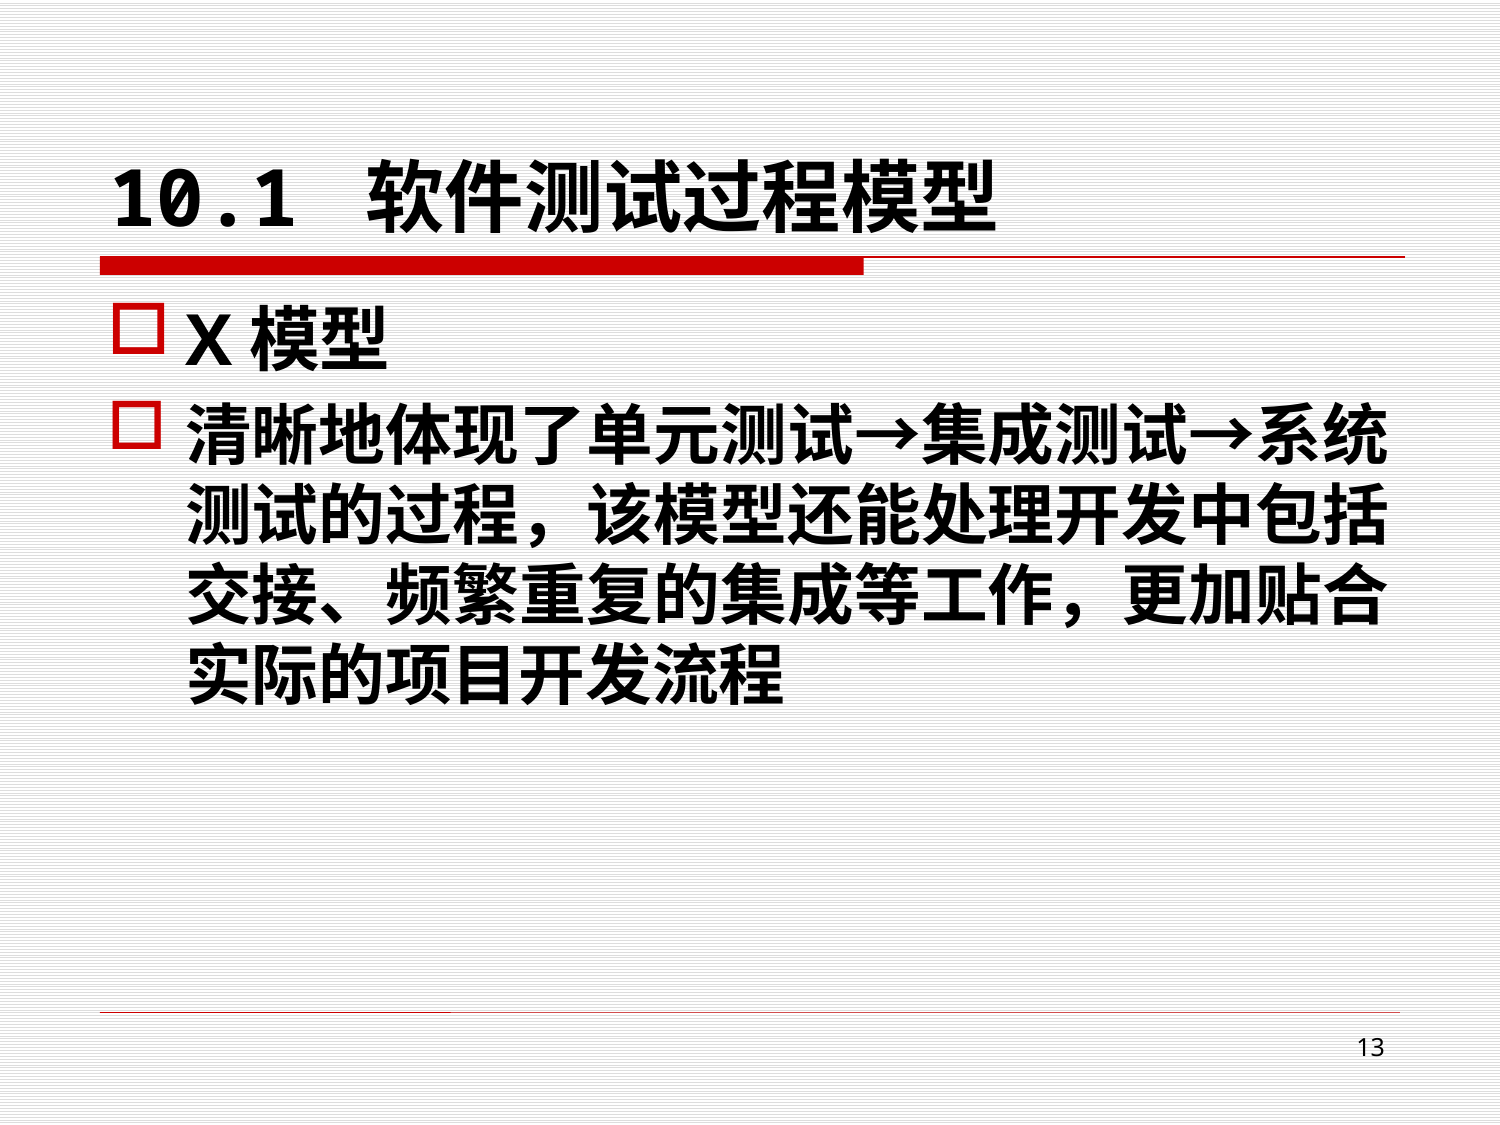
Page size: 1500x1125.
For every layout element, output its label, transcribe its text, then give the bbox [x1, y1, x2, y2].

slide_number 13 [1074, 1024, 1401, 1103]
list X模型 清晰地体现了单元测试→集成测试→系统测试的过程，该模型还能处理开发中包括交接、频繁重复的集成等工作，更加贴合实际的项目开发流程 [92, 287, 1406, 988]
title 10.1 软件测试过程模型 [94, 50, 1407, 250]
